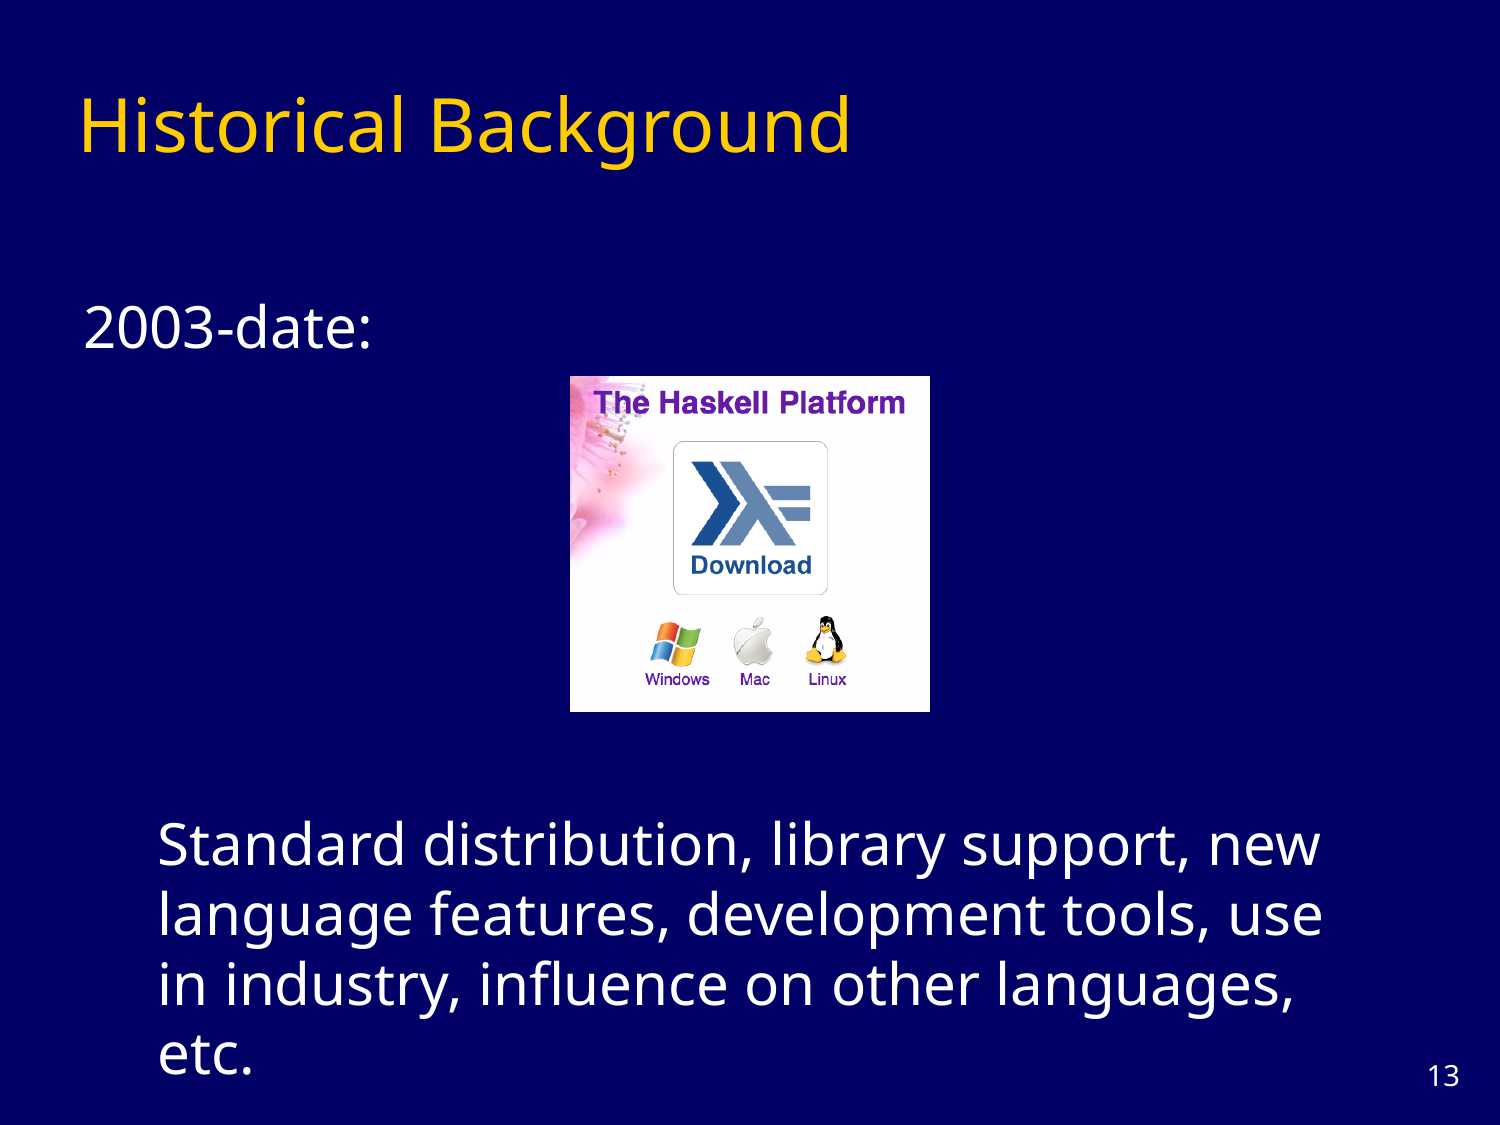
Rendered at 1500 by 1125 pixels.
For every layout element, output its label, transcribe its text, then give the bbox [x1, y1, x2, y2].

text_box 12 [1374, 1050, 1475, 1100]
picture [570, 375, 930, 712]
text_box 2003-date: [68, 283, 388, 368]
text_box Standard distribution, library support, new language features, development tools, use in industry, influence on other languages, etc. [143, 799, 1357, 1095]
title Historical Background [62, 62, 1338, 175]
